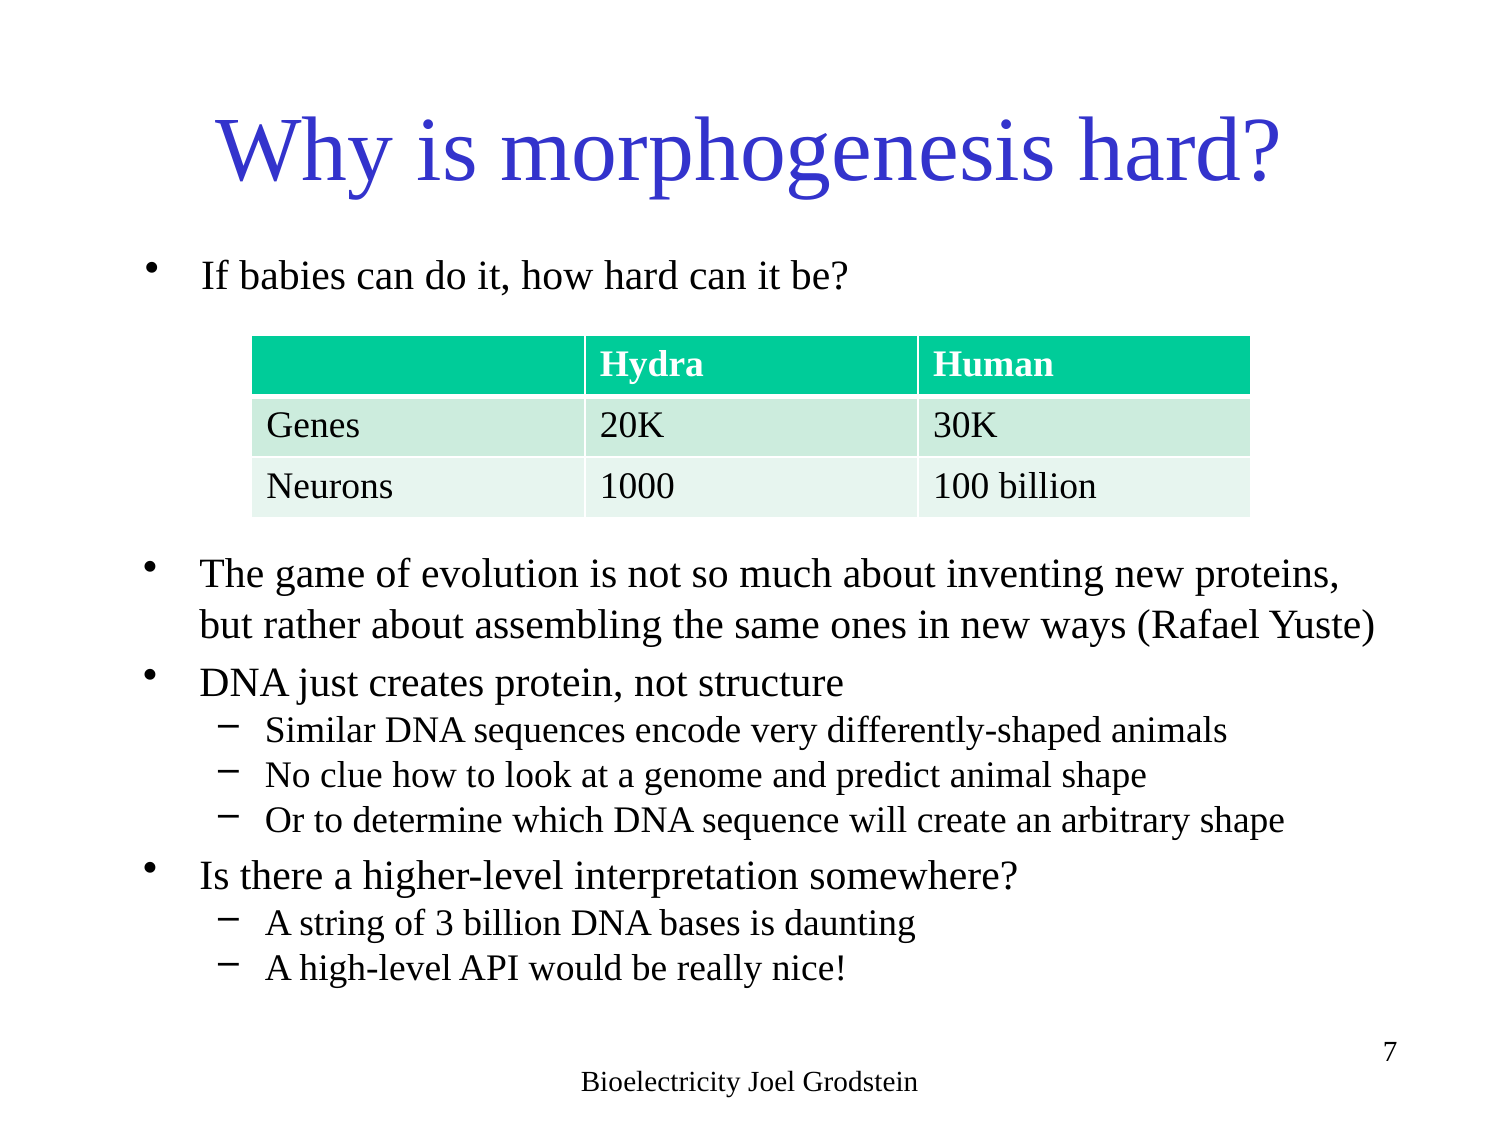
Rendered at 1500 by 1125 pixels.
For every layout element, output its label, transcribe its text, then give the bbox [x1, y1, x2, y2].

list The game of evolution is not so much about inventing new proteins, but rather about assembling the same ones in new ways (Rafael Yuste) DNA just creates protein, not structure Similar DNA sequences encode very differently-shaped animals No clue how to look at a genome and predict animal shape Or to determine which DNA sequence will create an arbitrary shape Is there a higher-level interpretation somewhere? A string of 3 billion DNA bases is daunting A high-level API would be really nice! [128, 538, 1404, 1063]
table_cell 20K [586, 399, 917, 456]
table_header Hydra [586, 336, 917, 394]
table_header Human [919, 336, 1250, 394]
title Why is morphogenesis hard? [112, 50, 1388, 238]
table_cell Genes [252, 399, 584, 456]
footer Bioelectricity Joel Grodstein [512, 1061, 988, 1098]
table_cell 30K [919, 399, 1250, 456]
table_cell 100 billion [919, 458, 1250, 517]
table_cell 1000 [586, 458, 917, 517]
text_box If babies can do it, how hard can it be? [129, 240, 1405, 318]
table_header [252, 336, 584, 394]
table_cell Neurons [252, 458, 584, 517]
